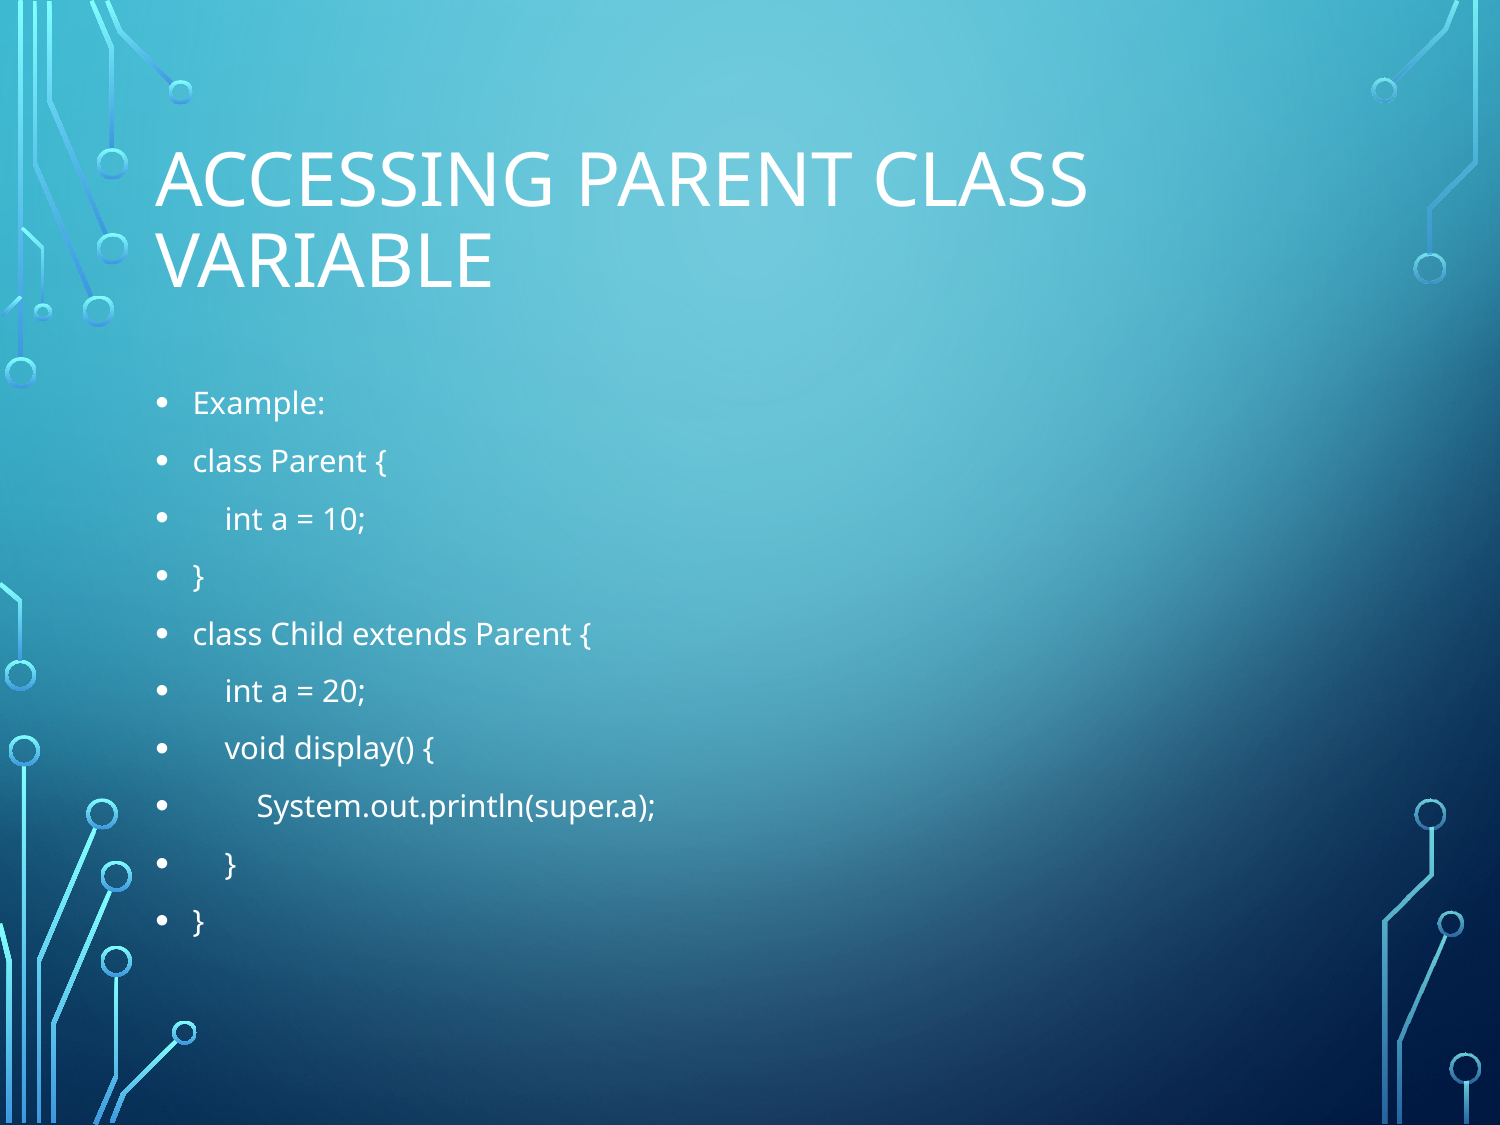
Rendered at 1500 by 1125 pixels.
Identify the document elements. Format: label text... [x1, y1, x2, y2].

list Example: class Parent { int a = 10; } class Child extends Parent { int a = 20; void display() { System.out.println(super.a); } } [140, 369, 1360, 950]
title Accessing Parent Class Variable [140, 101, 1360, 344]
